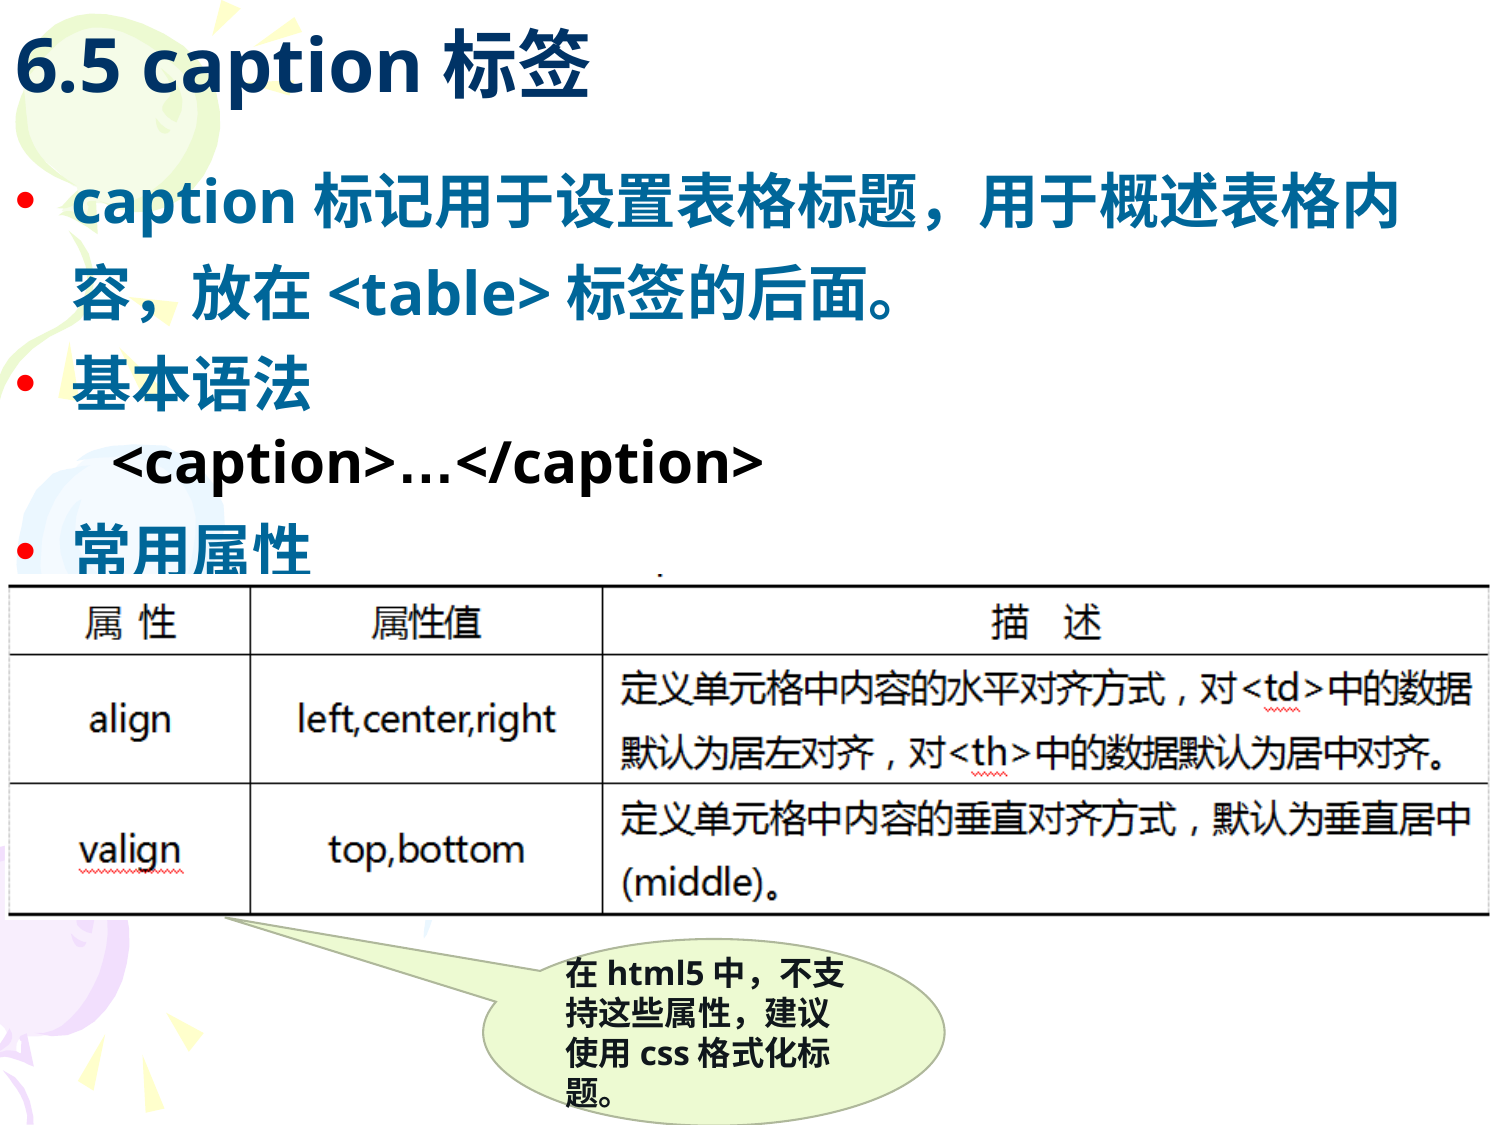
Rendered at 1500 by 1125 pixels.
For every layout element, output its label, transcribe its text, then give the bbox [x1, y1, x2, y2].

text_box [4, 574, 1496, 920]
text_box 在html5中，不支持这些属性，建议使用css格式化标题。 [229, 920, 946, 1125]
title 6.5 caption标签 [0, 0, 1351, 136]
list caption标记用于设置表格标题，用于概述表格内容，放在<table>标签的后面。 基本语法 <caption>…</caption> 常用属性 [0, 136, 1471, 705]
